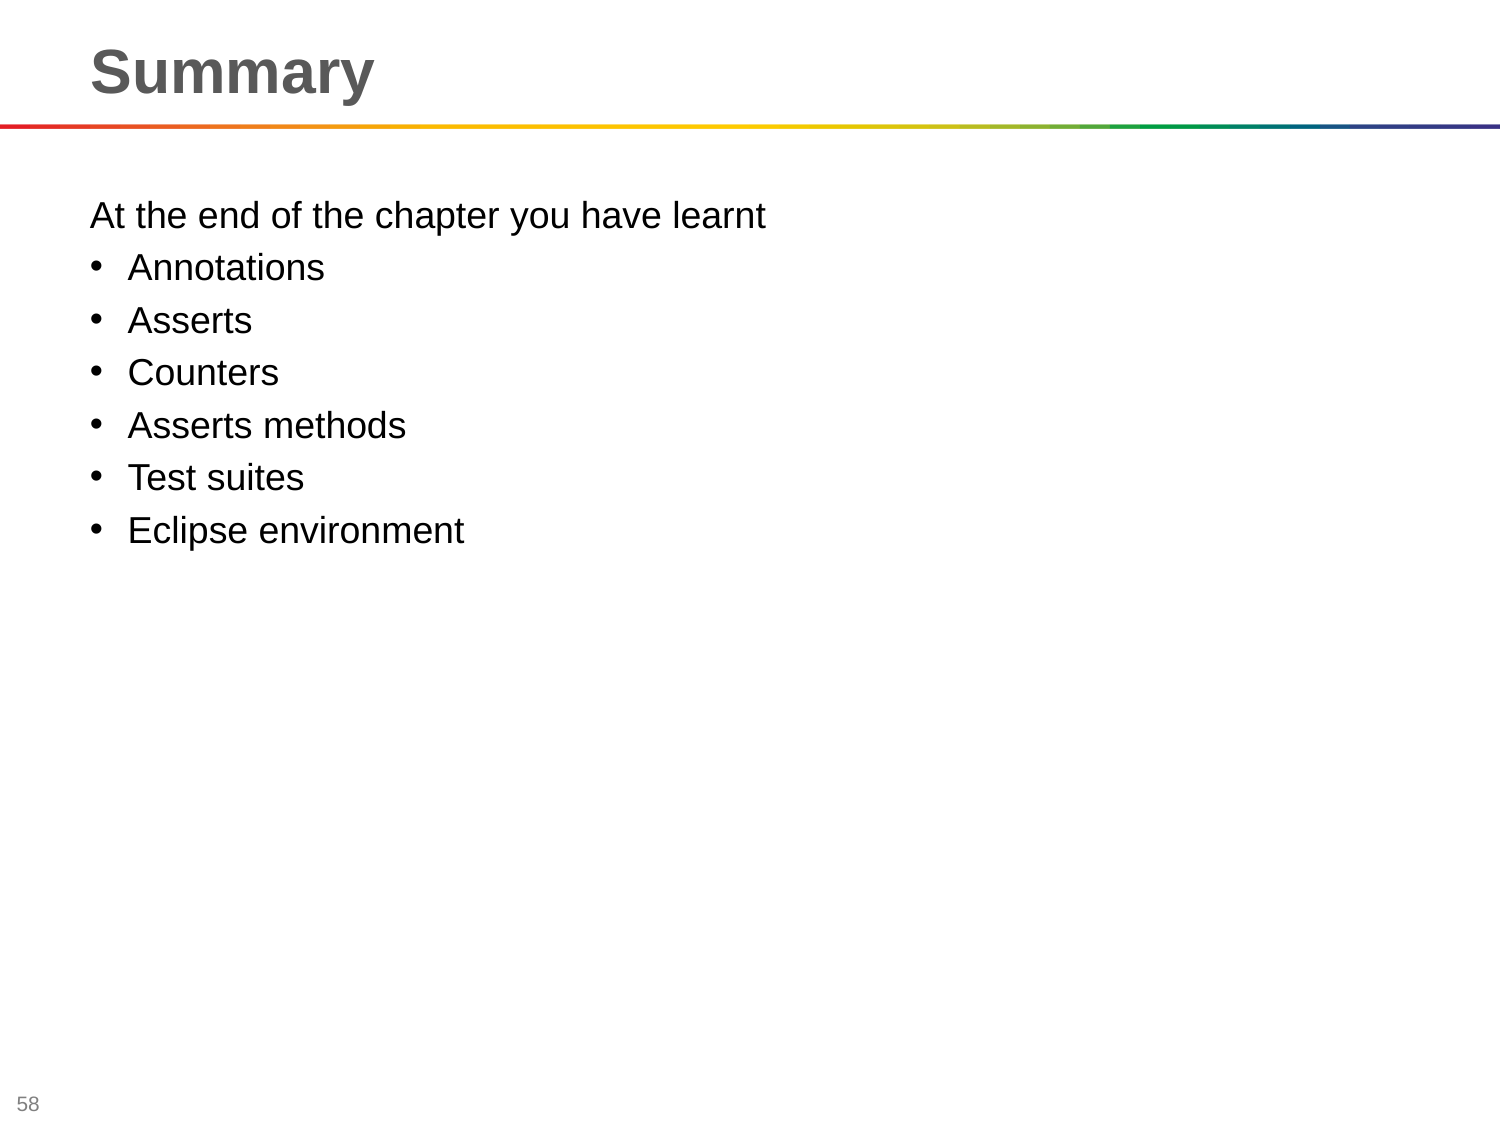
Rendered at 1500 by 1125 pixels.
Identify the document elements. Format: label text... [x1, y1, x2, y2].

list Summary [75, 23, 1426, 115]
list At the end of the chapter you have learnt Annotations Asserts Counters Asserts methods Test suites Eclipse environment [75, 183, 1427, 957]
